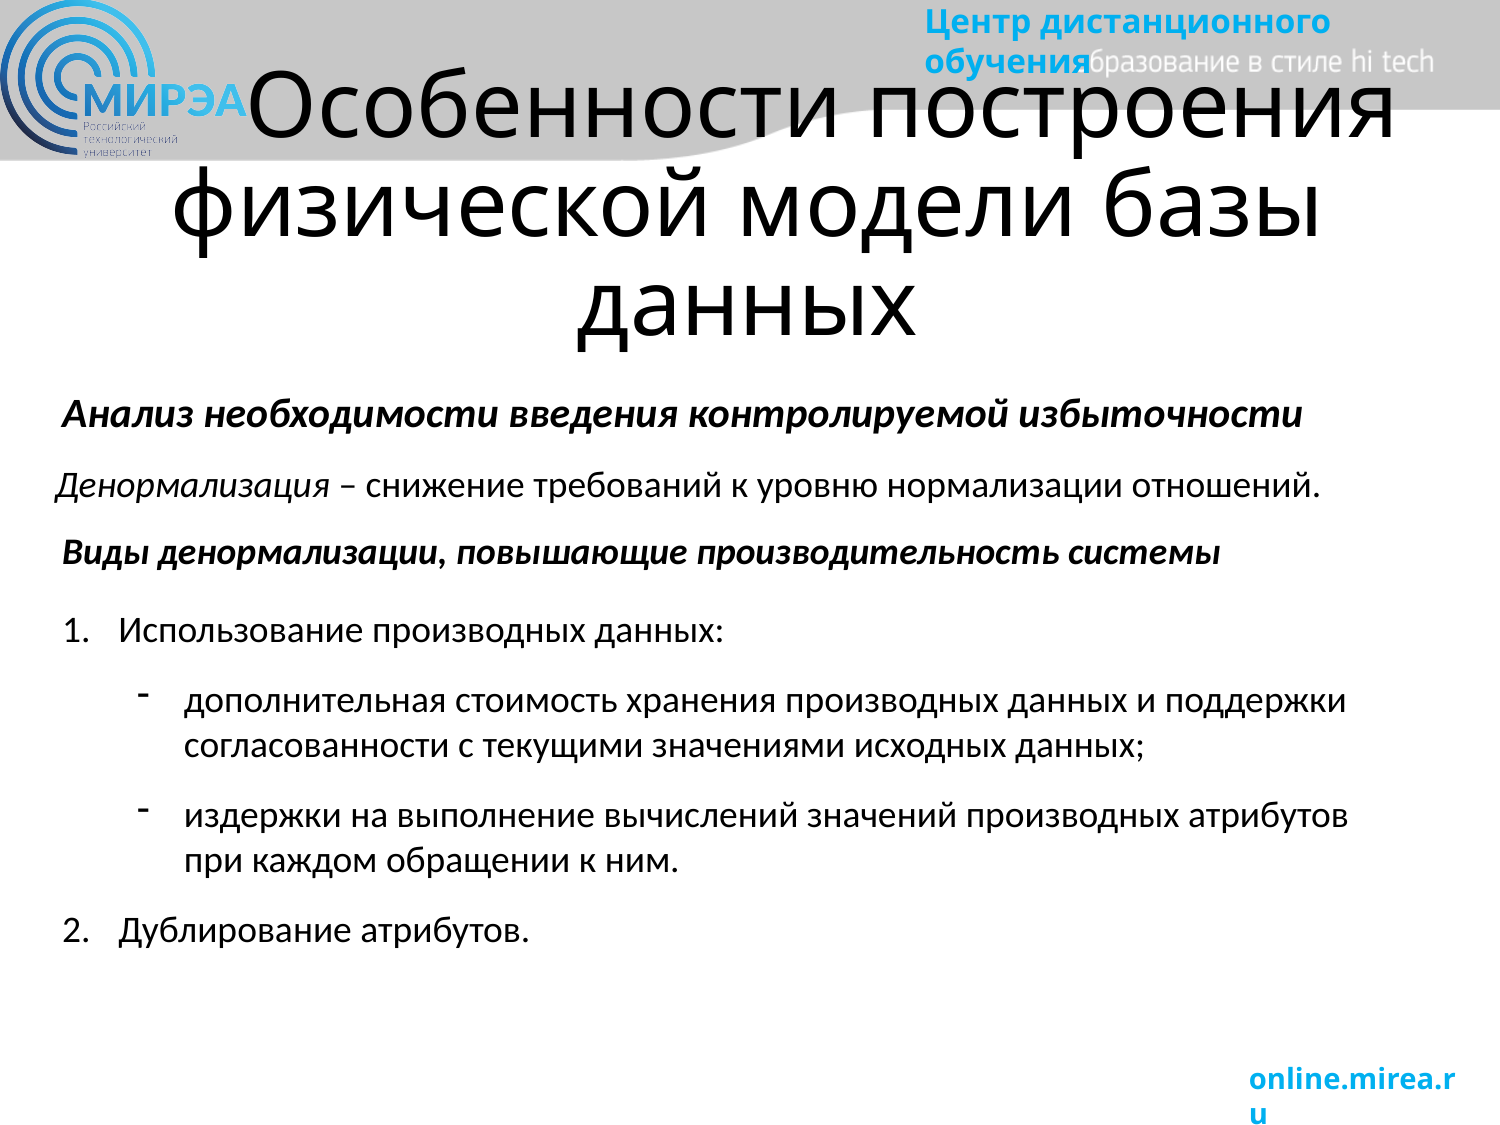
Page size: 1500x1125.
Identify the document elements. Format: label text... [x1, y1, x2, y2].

text_box Денормализация – снижение требований к уровню нормализации отношений. [40, 452, 1481, 513]
text_box Анализ необходимости введения контролируемой избыточности [47, 377, 1436, 443]
text_box Использование производных данных: дополнительная стоимость хранения производных данных и поддержки согласованности с текущими значениями исходных данных; издержки на выполнение вычислений значений производных атрибутов при каждом обращении к ним. Дублирование атрибутов. [47, 597, 1429, 958]
text_box Виды денормализации, повышающие производительность системы [47, 519, 1452, 580]
picture [0, 0, 247, 159]
title Особенности построения физической модели базы данных [76, 163, 1419, 363]
